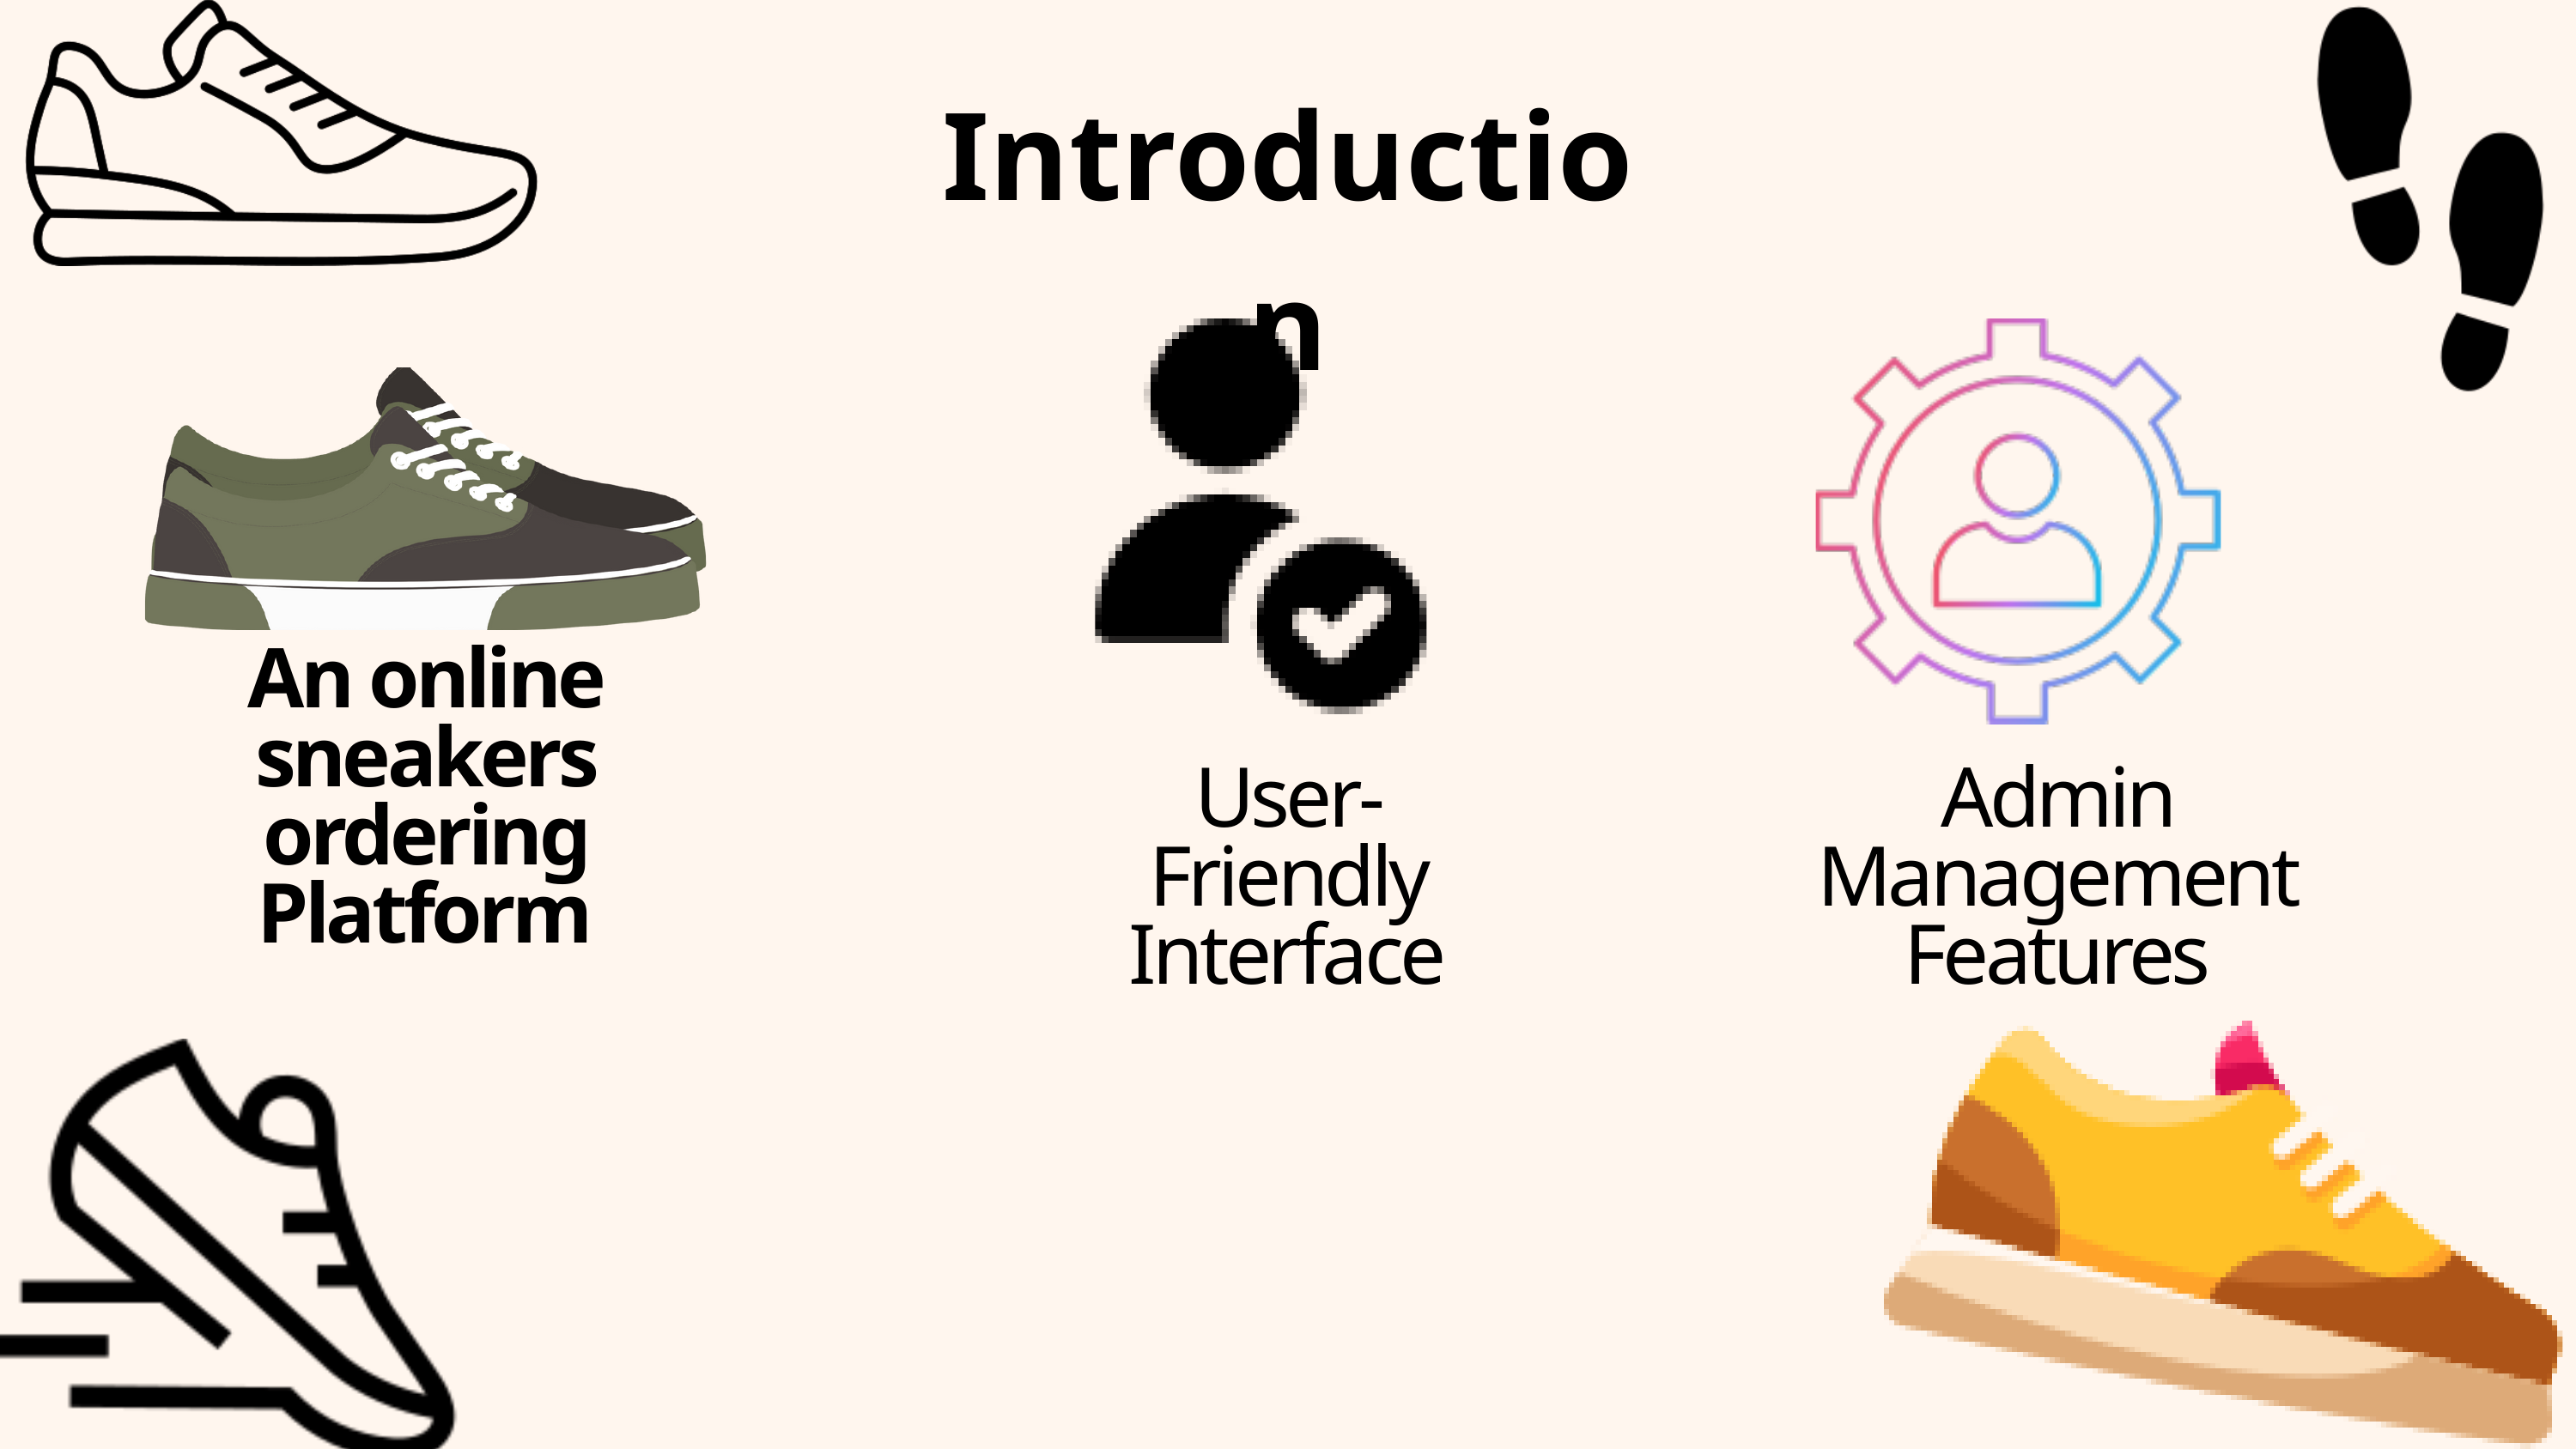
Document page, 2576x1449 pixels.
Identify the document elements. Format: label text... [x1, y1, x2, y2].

text_box [144, 367, 707, 630]
text_box [1815, 318, 2221, 724]
text_box Introduction [911, 55, 1665, 395]
text_box Admin Management Features [1773, 765, 2342, 1001]
text_box [0, 1039, 466, 1449]
text_box [1095, 395, 1427, 714]
text_box [24, 0, 540, 266]
text_box User-Friendly Interface [1109, 765, 1467, 1001]
text_box [2316, 2, 2546, 433]
text_box [1879, 1021, 2563, 1449]
text_box An online sneakers ordering Platform [246, 646, 605, 960]
